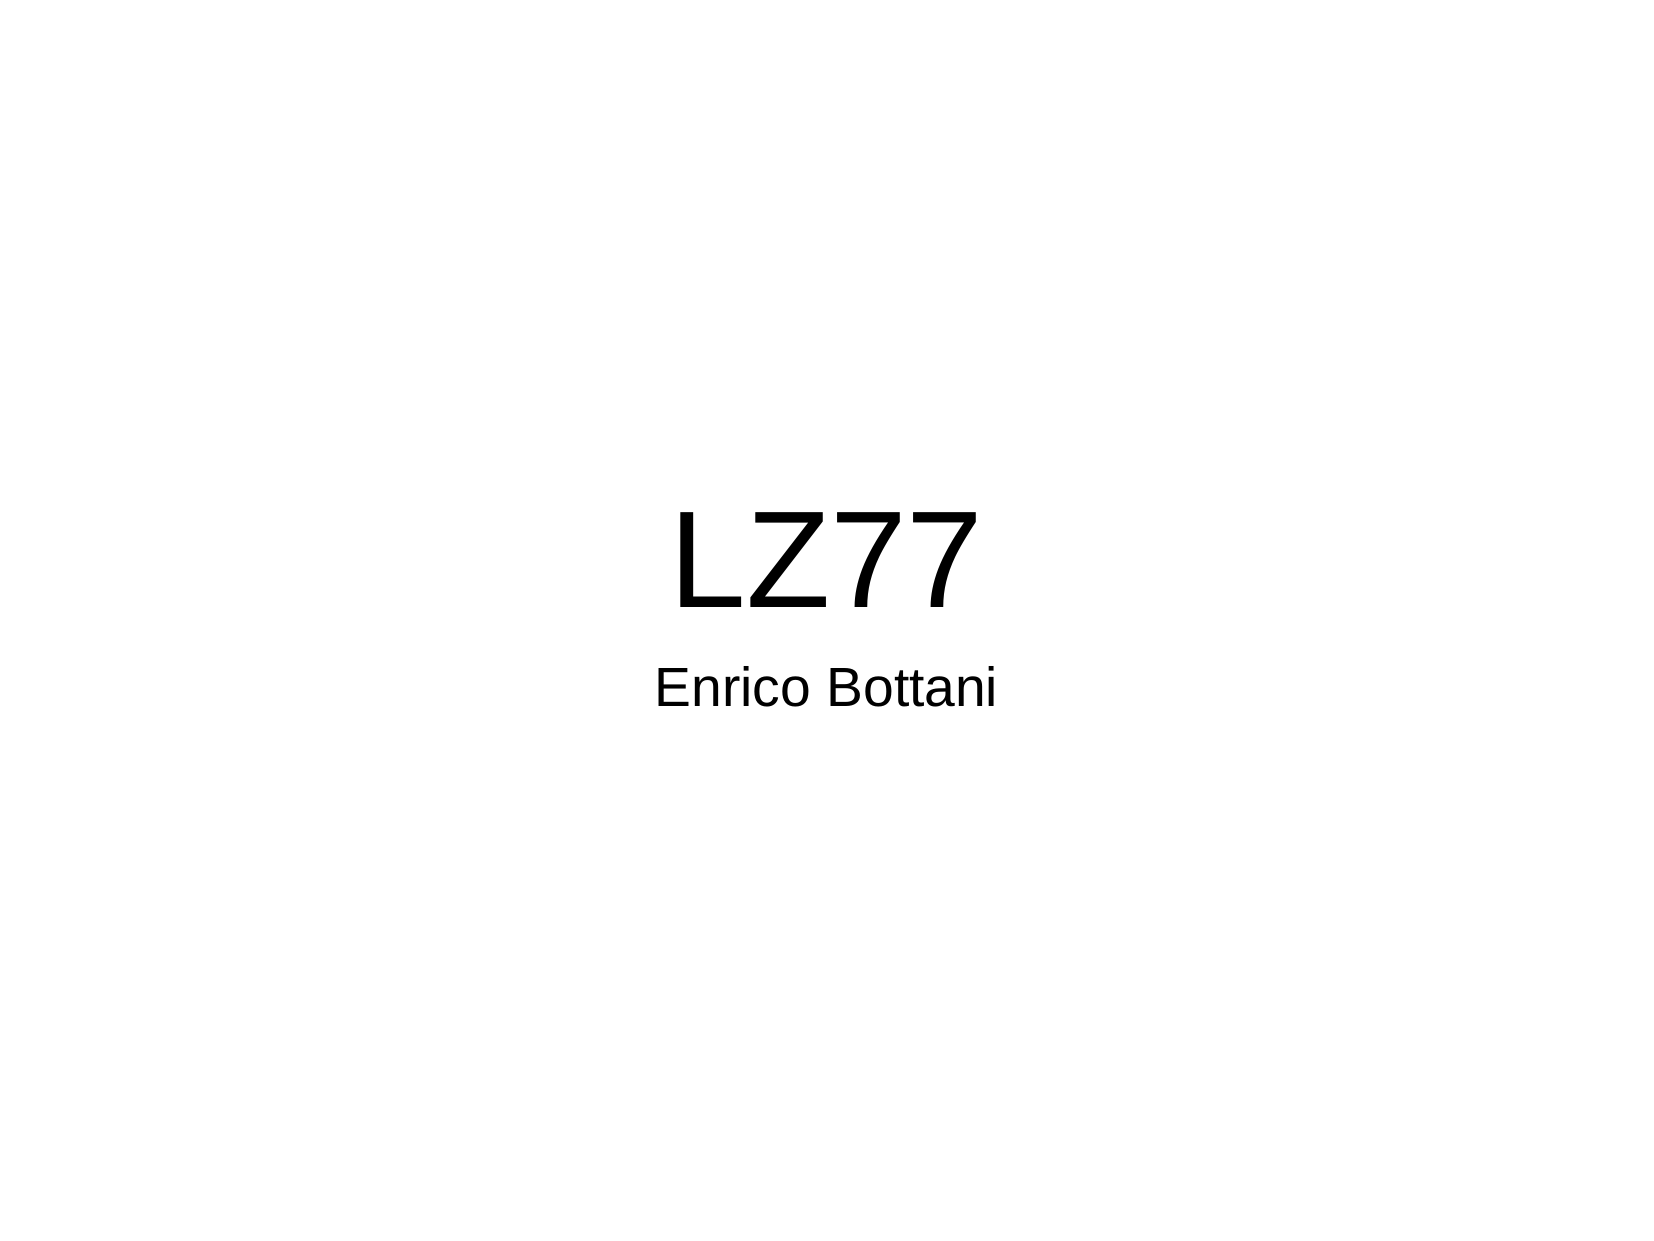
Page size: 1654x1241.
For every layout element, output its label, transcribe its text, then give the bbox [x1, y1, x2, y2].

text_box Enrico Bottani [206, 651, 1447, 951]
text_box LZ77 [123, 202, 1530, 635]
